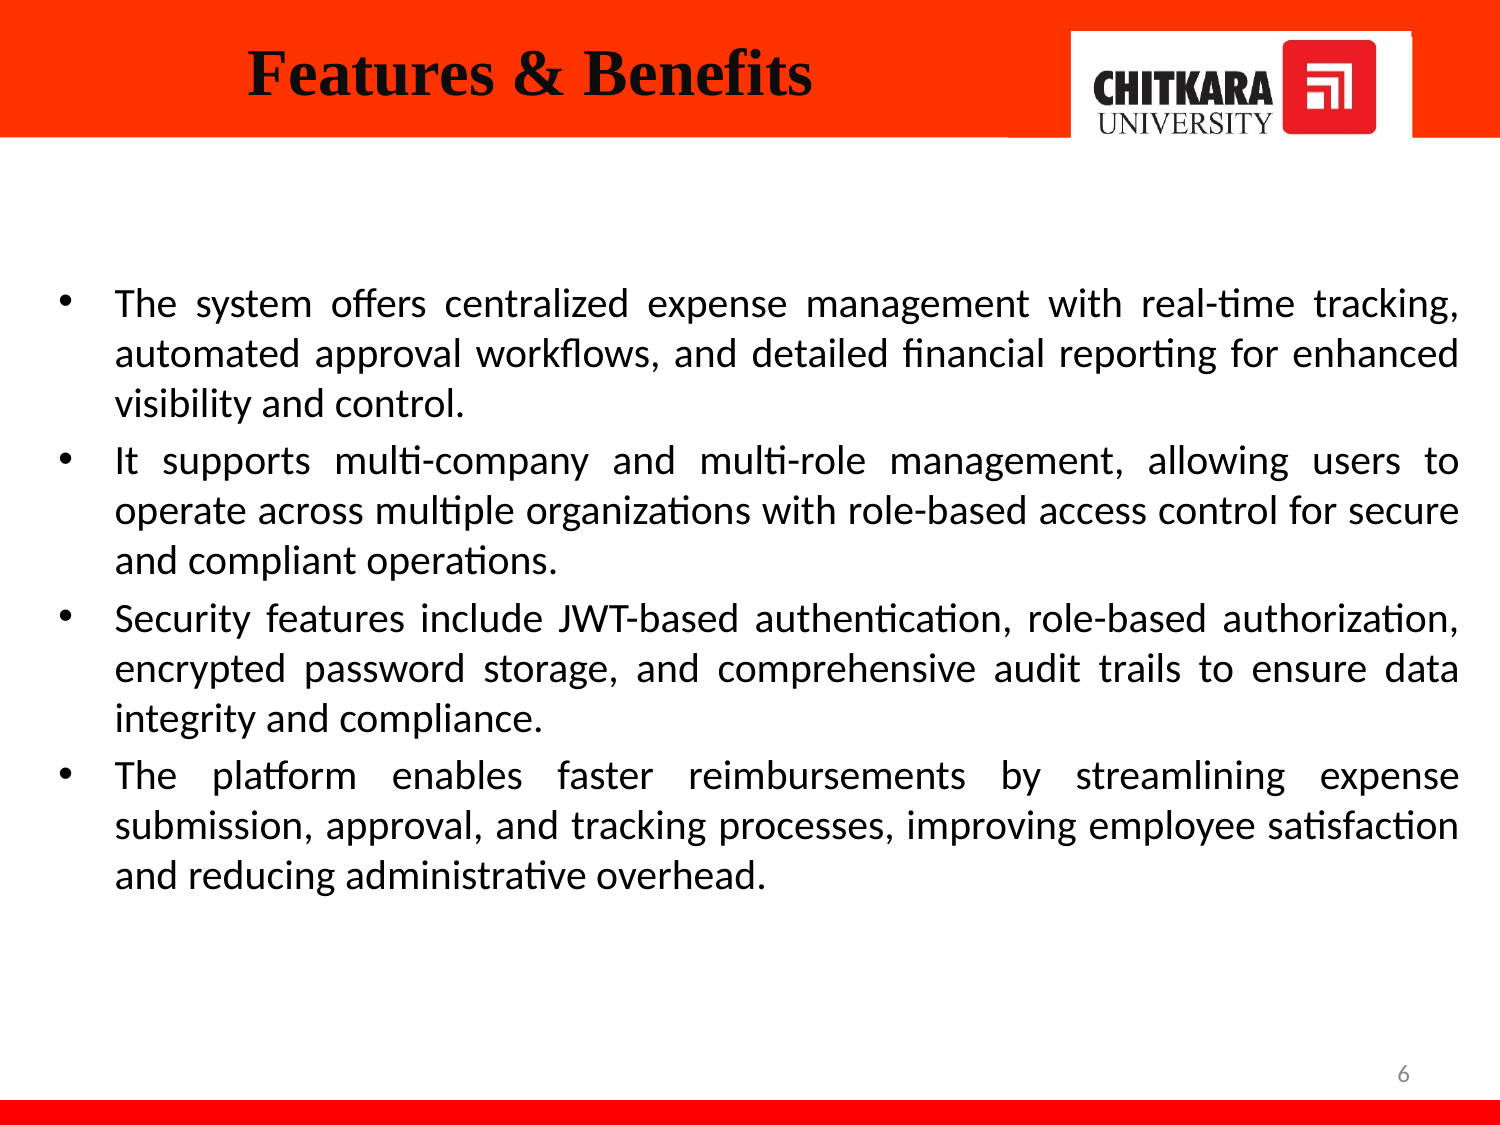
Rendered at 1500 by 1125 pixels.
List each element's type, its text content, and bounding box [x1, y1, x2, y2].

list The system offers centralized expense management with real-time tracking, automated approval workflows, and detailed financial reporting for enhanced visibility and control. It supports multi-company and multi-role management, allowing users to operate across multiple organizations with role-based access control for secure and compliant operations. Security features include JWT-based authentication, role-based authorization, encrypted password storage, and comprehensive audit trails to ensure data integrity and compliance. The platform enables faster reimbursements by streamlining expense submission, approval, and tracking processes, improving employee satisfaction and reducing administrative overhead. [24, 267, 1476, 1043]
title Features & Benefits [0, 0, 1063, 138]
slide_number 6 [1074, 1042, 1425, 1103]
picture [1074, 37, 1391, 138]
